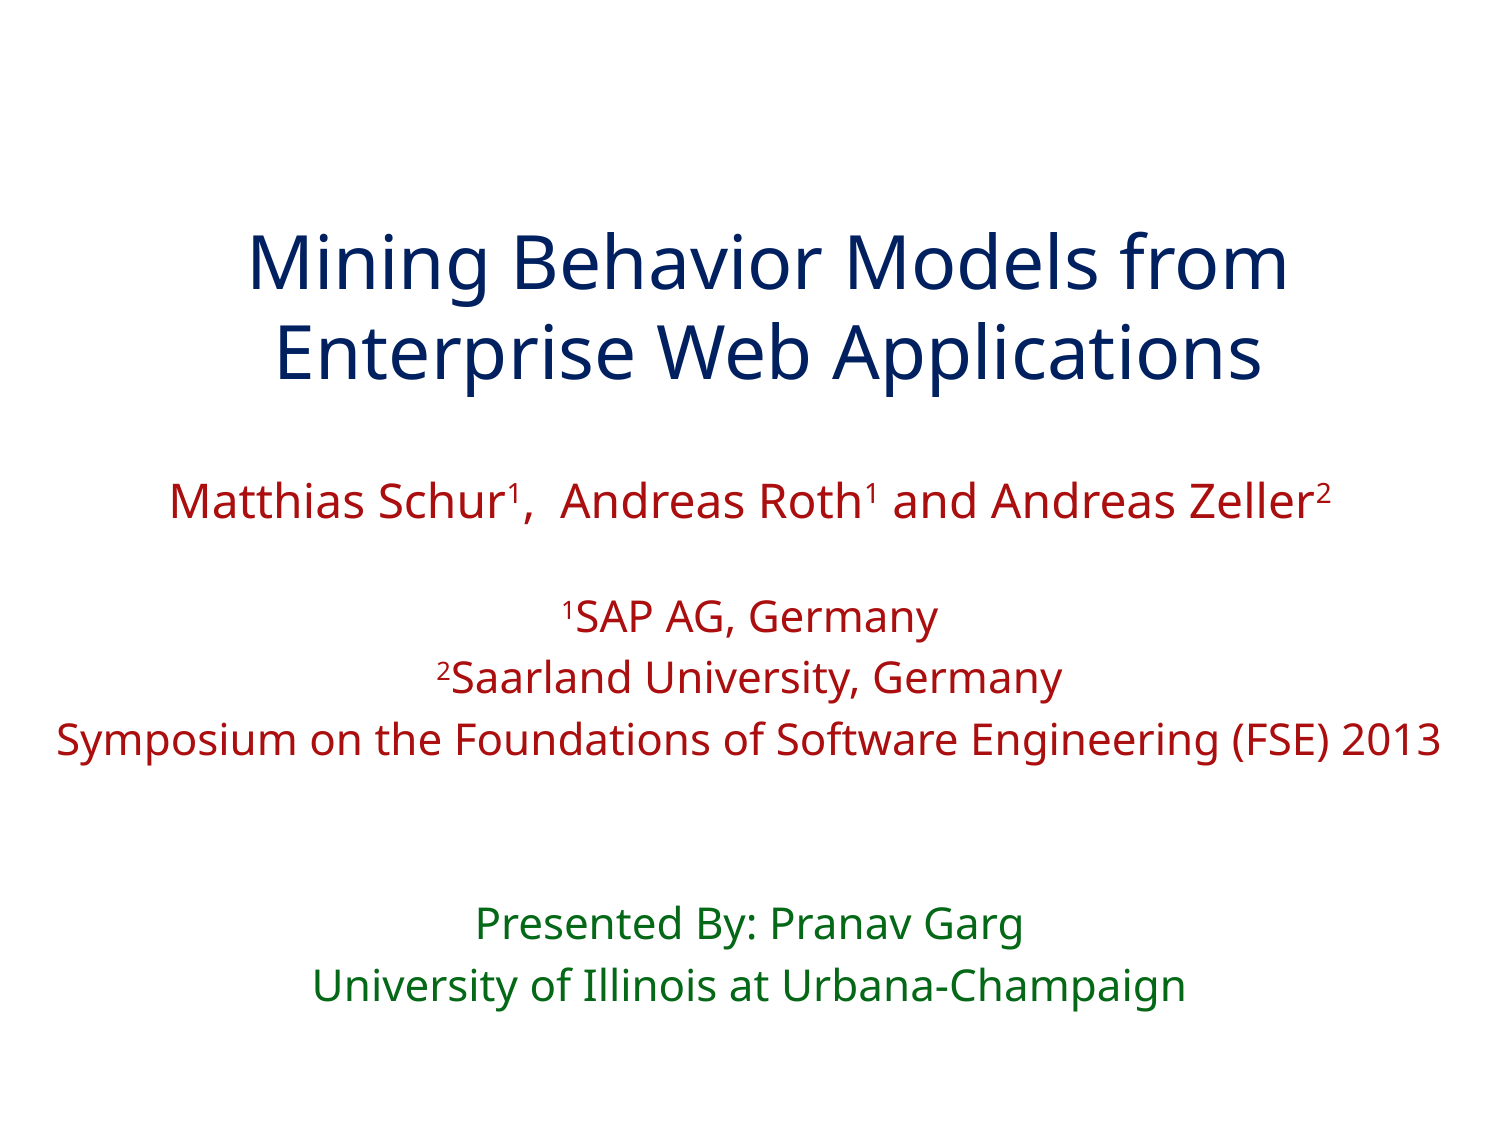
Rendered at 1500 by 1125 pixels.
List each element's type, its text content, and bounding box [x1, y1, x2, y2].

title Mining Behavior Models from Enterprise Web Applications [75, 183, 1463, 425]
subtitle Matthias Schur1, Andreas Roth1 and Andreas Zeller2 1SAP AG, Germany 2Saarland University, Germany Symposium on the Foundations of Software Engineering (FSE) 2013 Presented By: Pranav Garg University of Illinois at Urbana-Champaign [37, 462, 1463, 1025]
